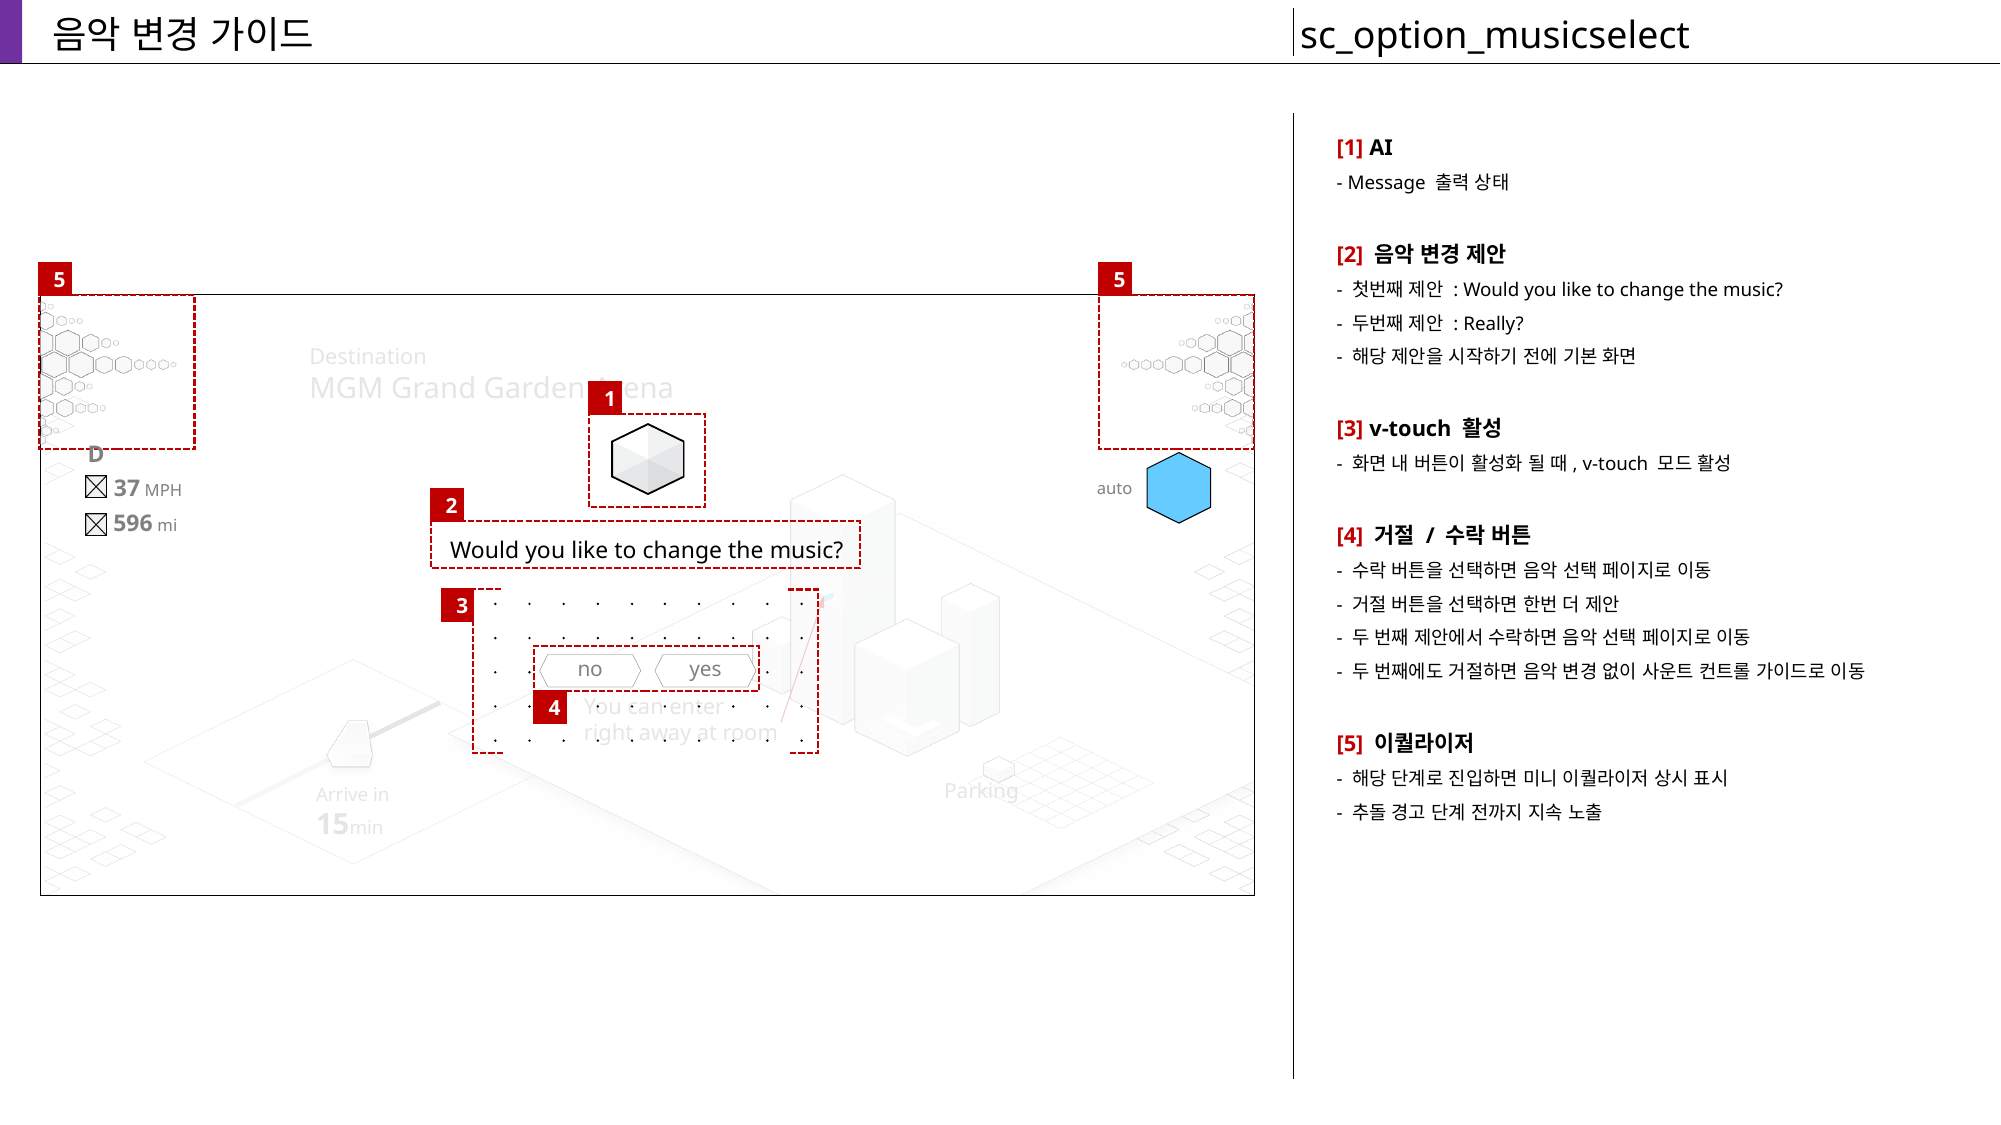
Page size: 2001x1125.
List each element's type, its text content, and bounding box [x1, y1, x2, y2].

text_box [494, 602, 804, 743]
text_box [0, 0, 2000, 64]
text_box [1082, 452, 1211, 524]
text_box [72, 432, 199, 545]
text_box 5 [1098, 262, 1132, 294]
picture [40, 301, 1254, 496]
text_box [654, 647, 757, 689]
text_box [40, 294, 1255, 896]
text_box 5 [38, 262, 72, 296]
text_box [539, 647, 641, 689]
text_box [1] AI - Message 출력 상태 [2] 음악 변경 제안 - 첫번째 제안 : Would you like to change the music? - 두번째 제안 : Really? - 해당 제안을 시작하기 전에 기본 화면 [3] v-touch 활성 - 화면 내 버튼이 활성화 될 때, v-touch 모드 활성 [4] 거절 / 수락 버튼 - 수락 버튼을 선택하면 음악 선택 페이지로 이동 - 거절 버튼을 선택하면 한번 더 제안 - 두 번째 제안에서 수락하면 음악 선택 페이지로 이동 - 두 번째에도 거절하면 음악 변경 없이 사운트 컨트롤 가이드로 이동 [5] 이퀄라이저 - 해당 단계로 진입하면 미니 이퀄라이저 상시 표시 - 추돌 경고 단계 전까지 지속 노출 [1321, 112, 1881, 831]
